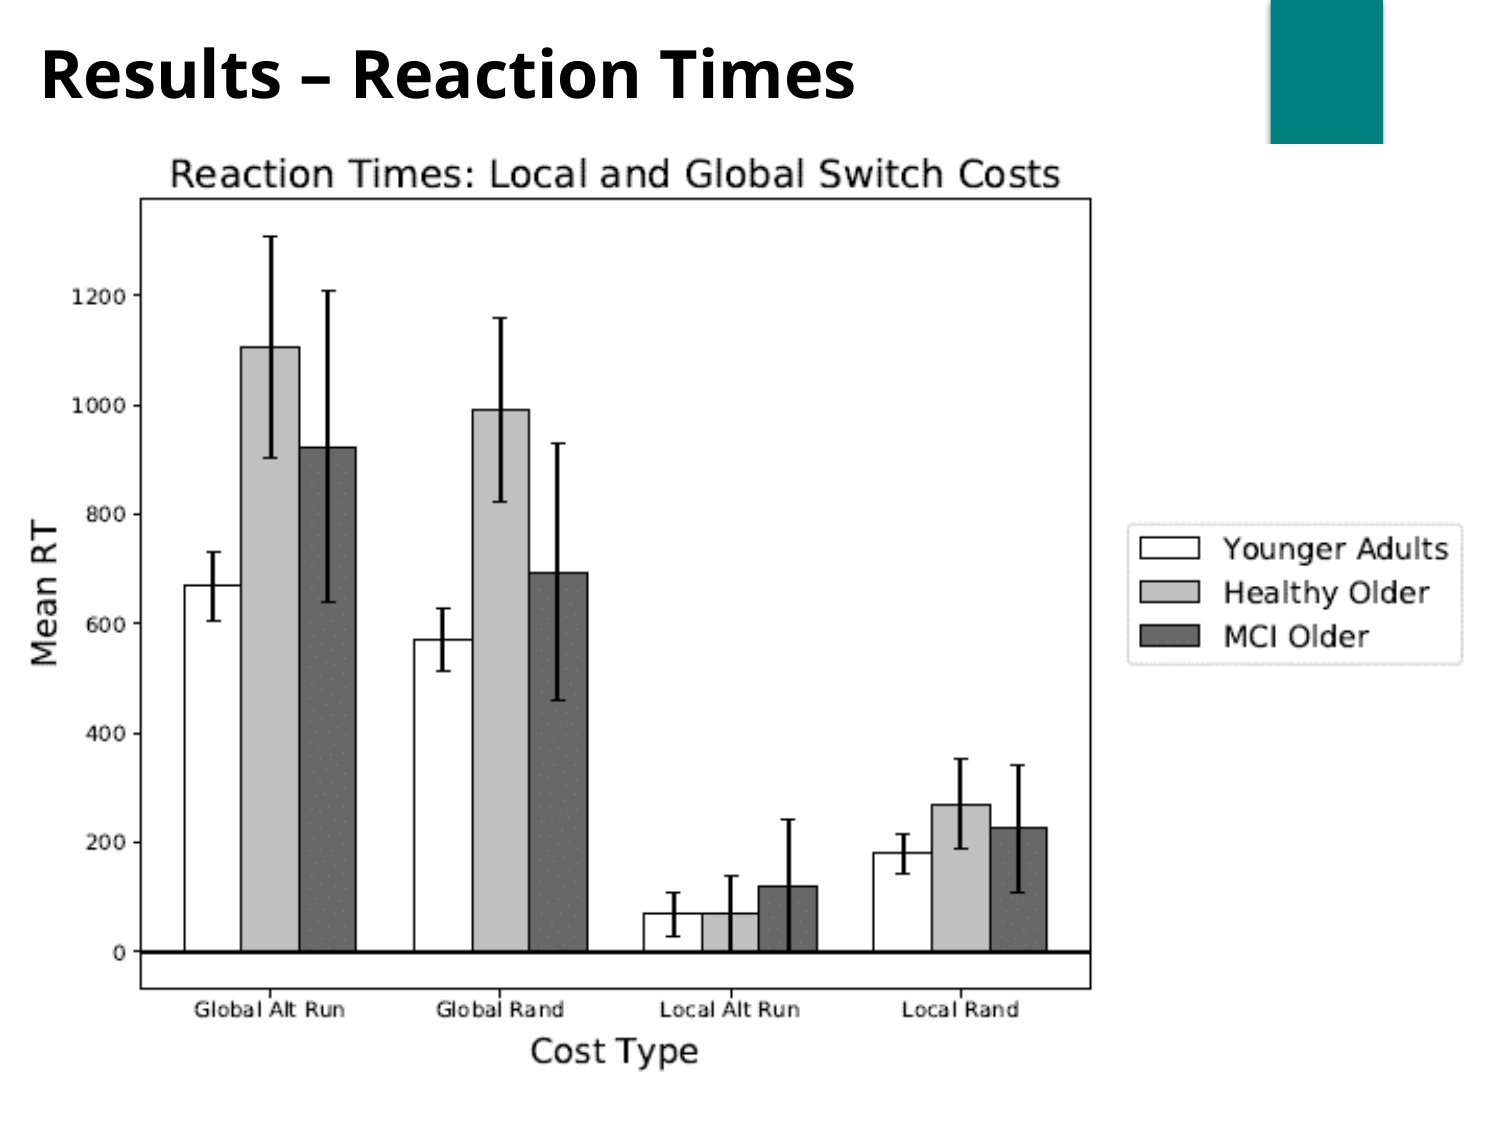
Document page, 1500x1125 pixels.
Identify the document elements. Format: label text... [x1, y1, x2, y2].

title Results – Reaction Times [24, 14, 1066, 131]
picture [14, 144, 1472, 1076]
